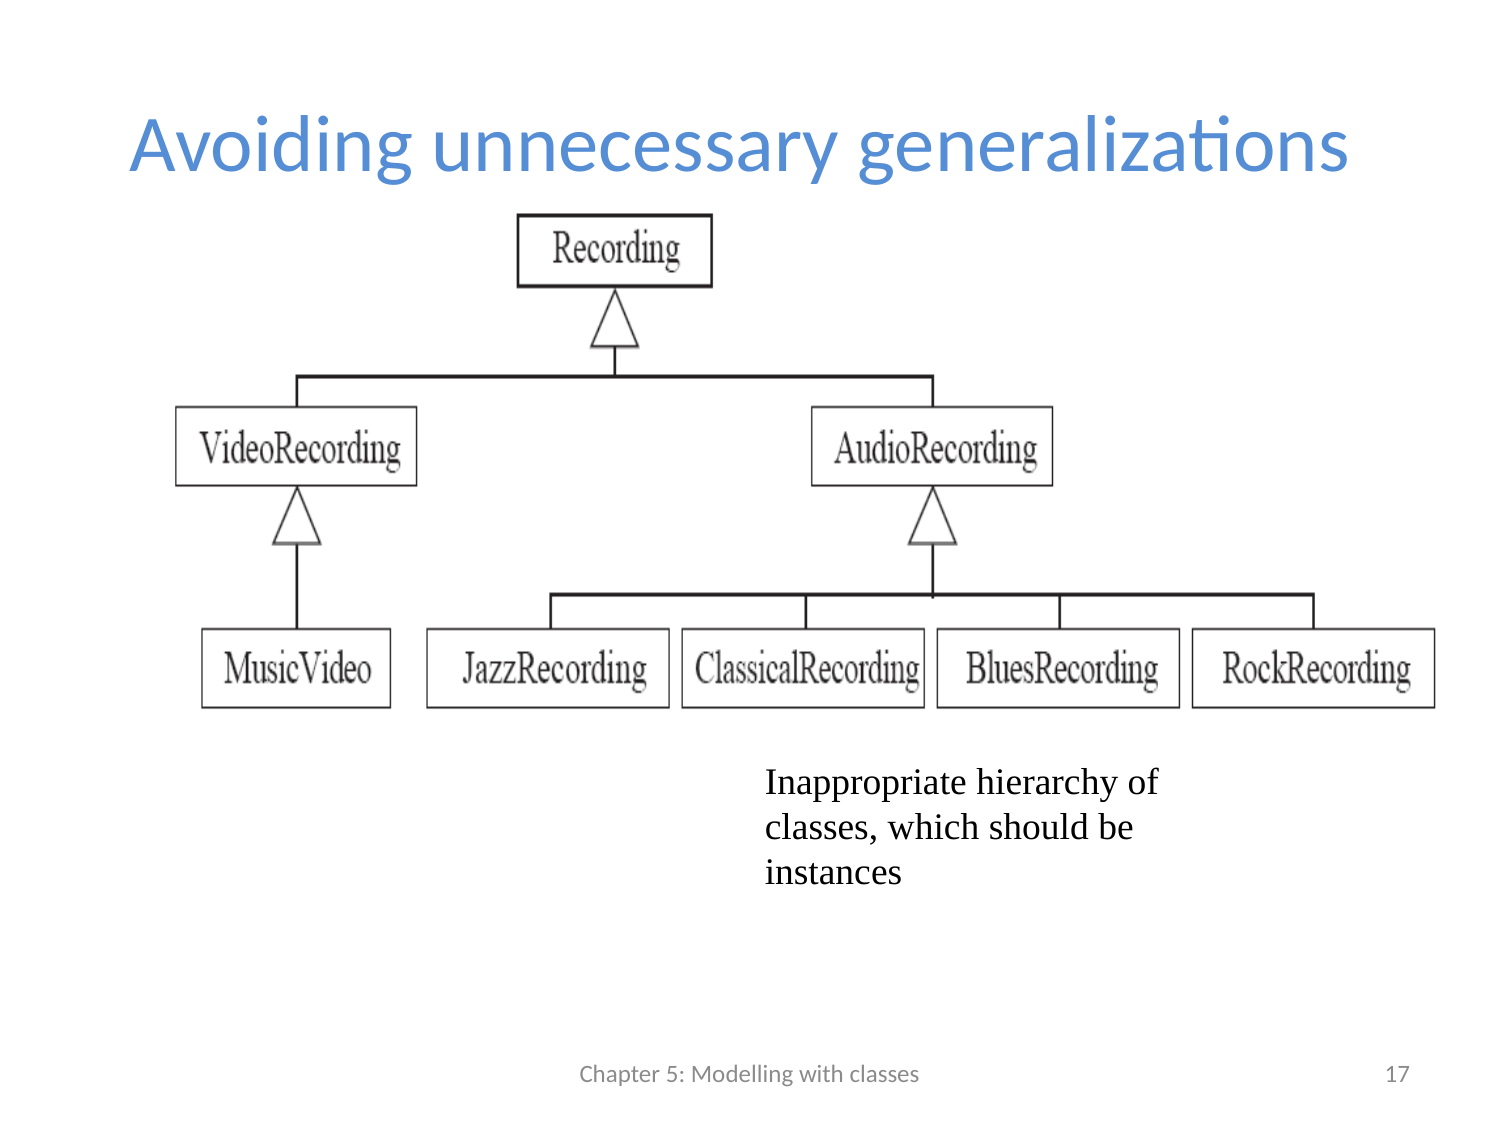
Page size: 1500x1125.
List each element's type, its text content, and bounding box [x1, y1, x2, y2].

title Avoiding unnecessary generalizations [75, 45, 1425, 233]
text_box Inappropriate hierarchy of classes, which should be instances [750, 749, 1316, 900]
footer Chapter 5: Modelling with classes [512, 1042, 988, 1103]
slide_number 17 [1074, 1042, 1425, 1103]
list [174, 212, 1438, 713]
